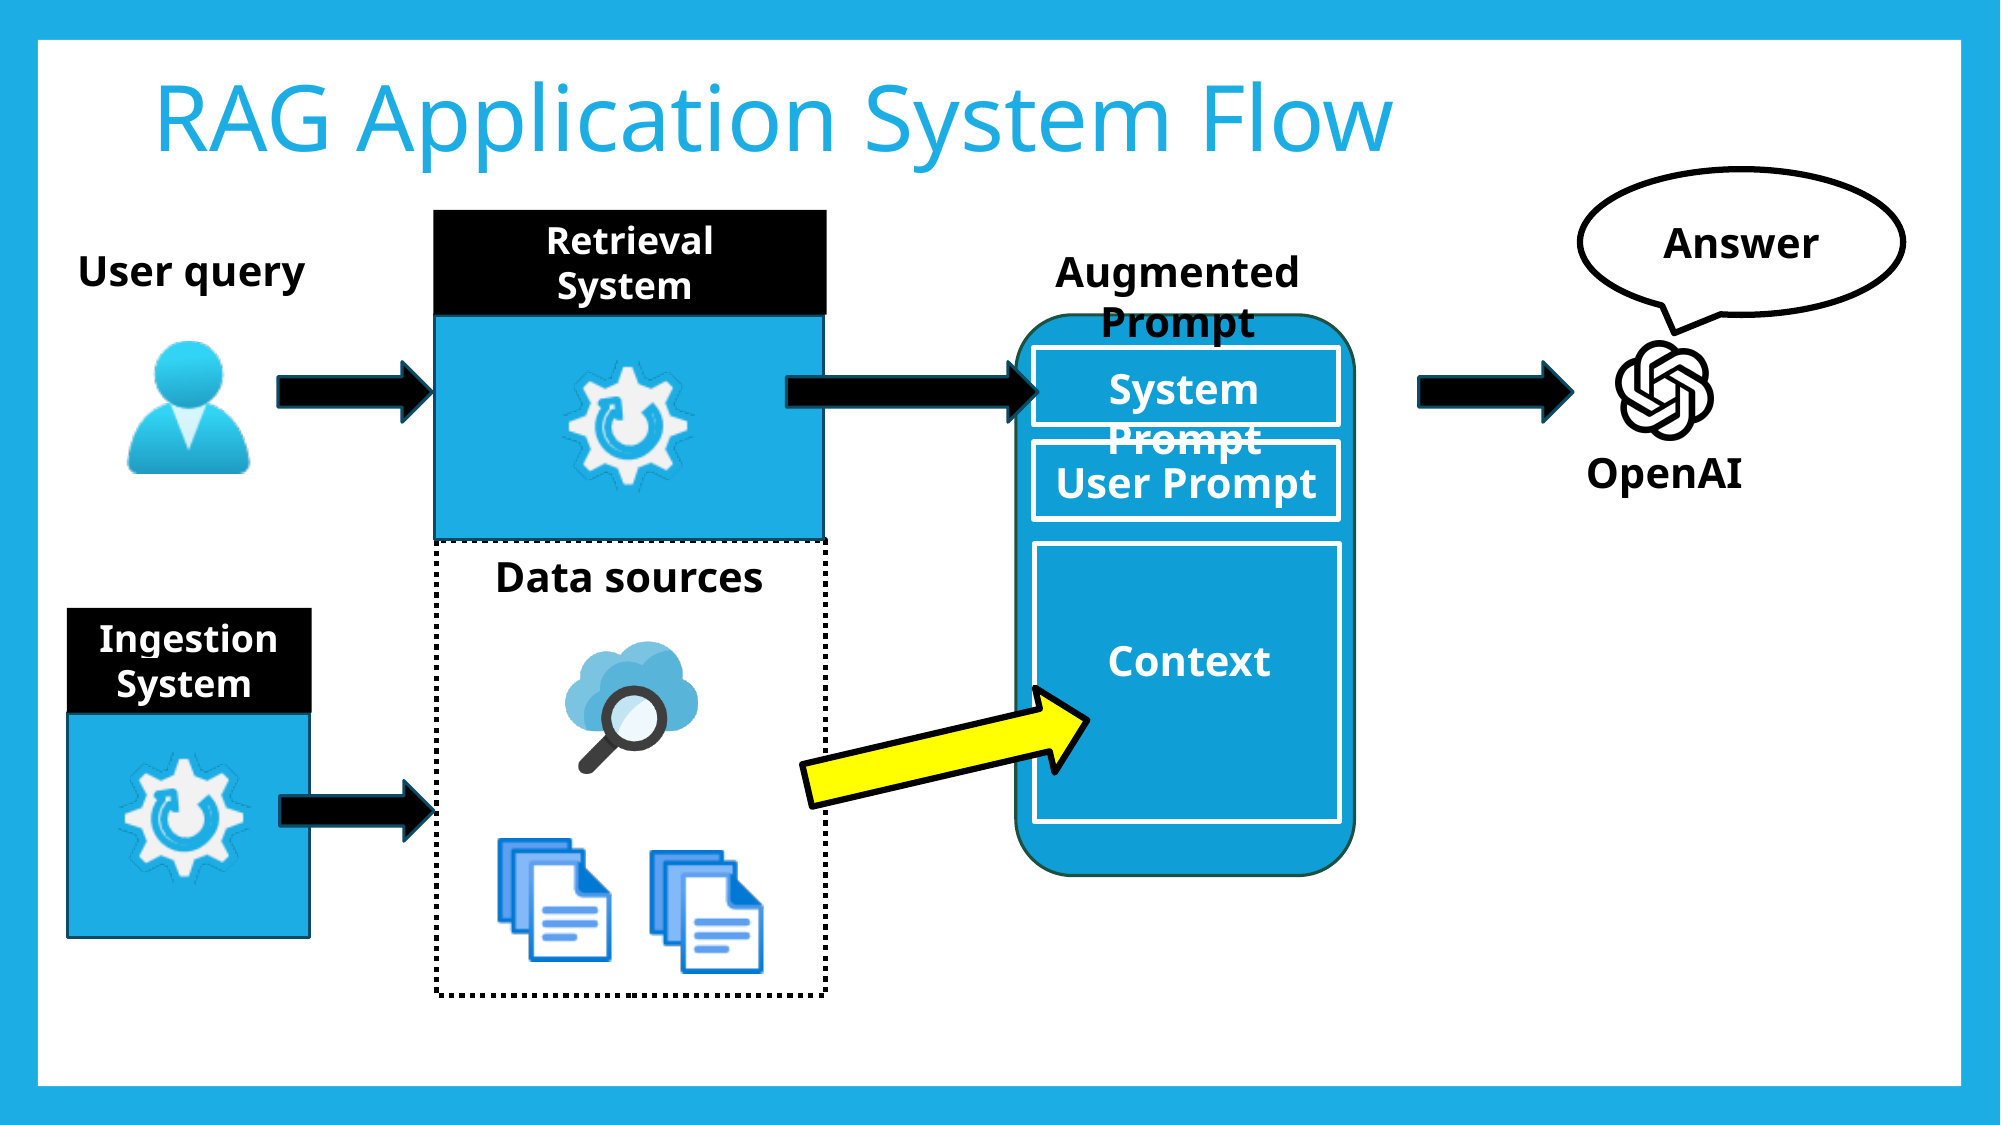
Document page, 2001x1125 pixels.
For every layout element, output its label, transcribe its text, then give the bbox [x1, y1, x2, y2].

text_box [1032, 353, 1340, 426]
text_box System Prompt [1023, 355, 1346, 471]
picture [118, 752, 252, 886]
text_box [1560, 340, 1769, 506]
text_box [66, 713, 311, 939]
text_box [433, 315, 825, 541]
text_box [800, 686, 1089, 809]
text_box [278, 779, 436, 843]
text_box [784, 360, 1040, 424]
picture [122, 341, 256, 474]
text_box [435, 659, 827, 997]
picture [562, 360, 696, 493]
text_box [1033, 542, 1341, 823]
picture [565, 641, 698, 774]
title RAG Application System Flow [137, 59, 1863, 184]
text_box Retrieval System [433, 209, 827, 315]
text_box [493, 838, 769, 974]
text_box Answer [1578, 167, 1905, 335]
text_box [276, 360, 433, 424]
text_box Data sources [409, 543, 850, 659]
text_box Augmented Prompt [978, 238, 1378, 353]
text_box [1032, 441, 1340, 521]
text_box [1014, 353, 1357, 878]
text_box User query [57, 237, 325, 303]
text_box Ingestion System [66, 607, 312, 713]
text_box [1417, 360, 1554, 424]
